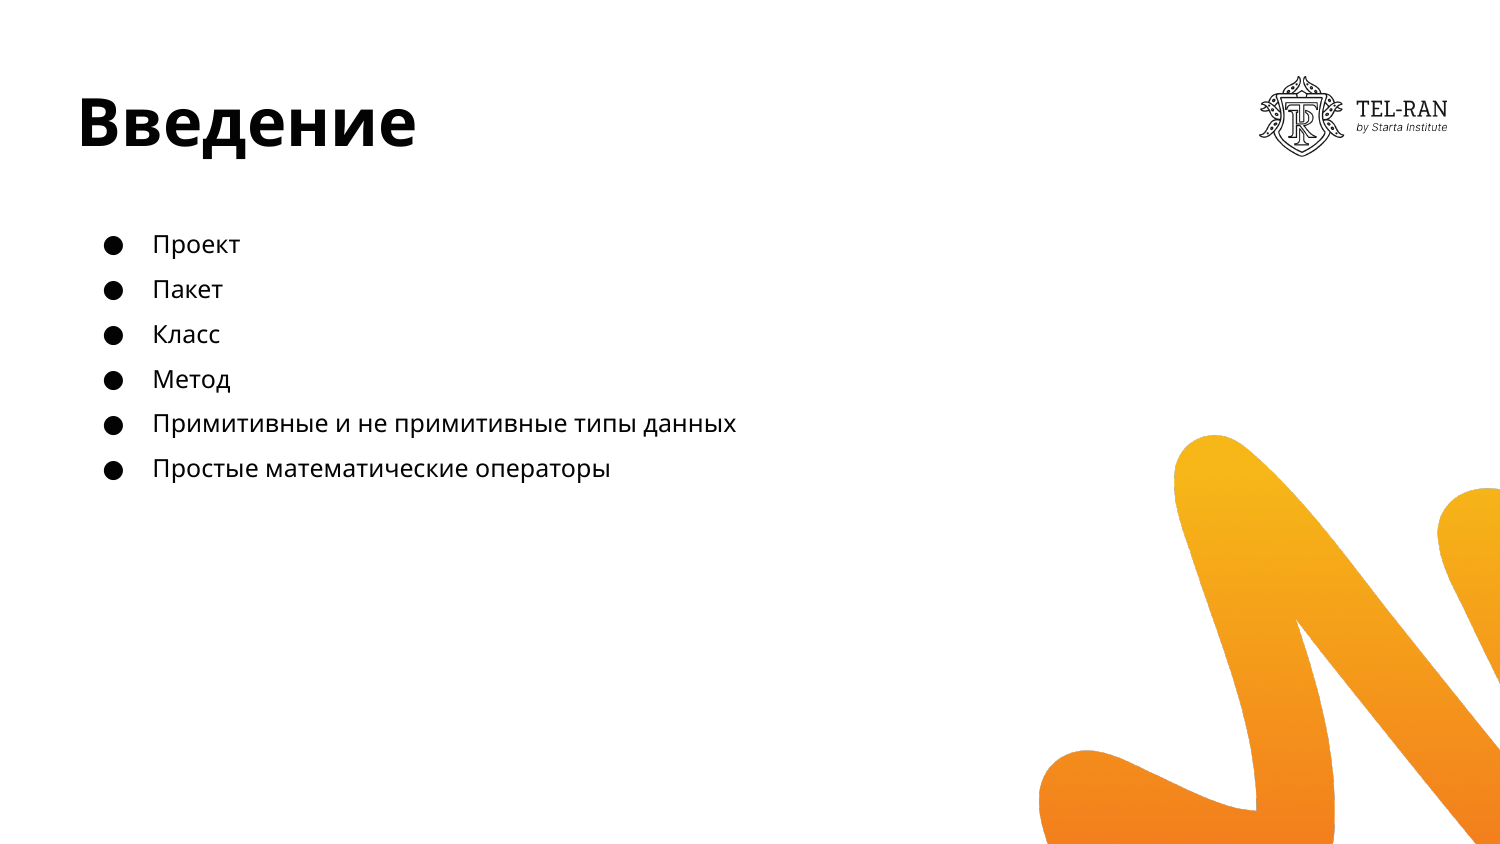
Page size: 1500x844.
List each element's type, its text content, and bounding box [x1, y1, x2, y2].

text_box Проект Пакет Класс Метод Примитивные и не примитивные типы данных Простые математические операторы [77, 213, 1260, 756]
text_box Введение [76, 79, 1068, 170]
picture [943, 434, 1500, 844]
picture [1259, 76, 1447, 157]
